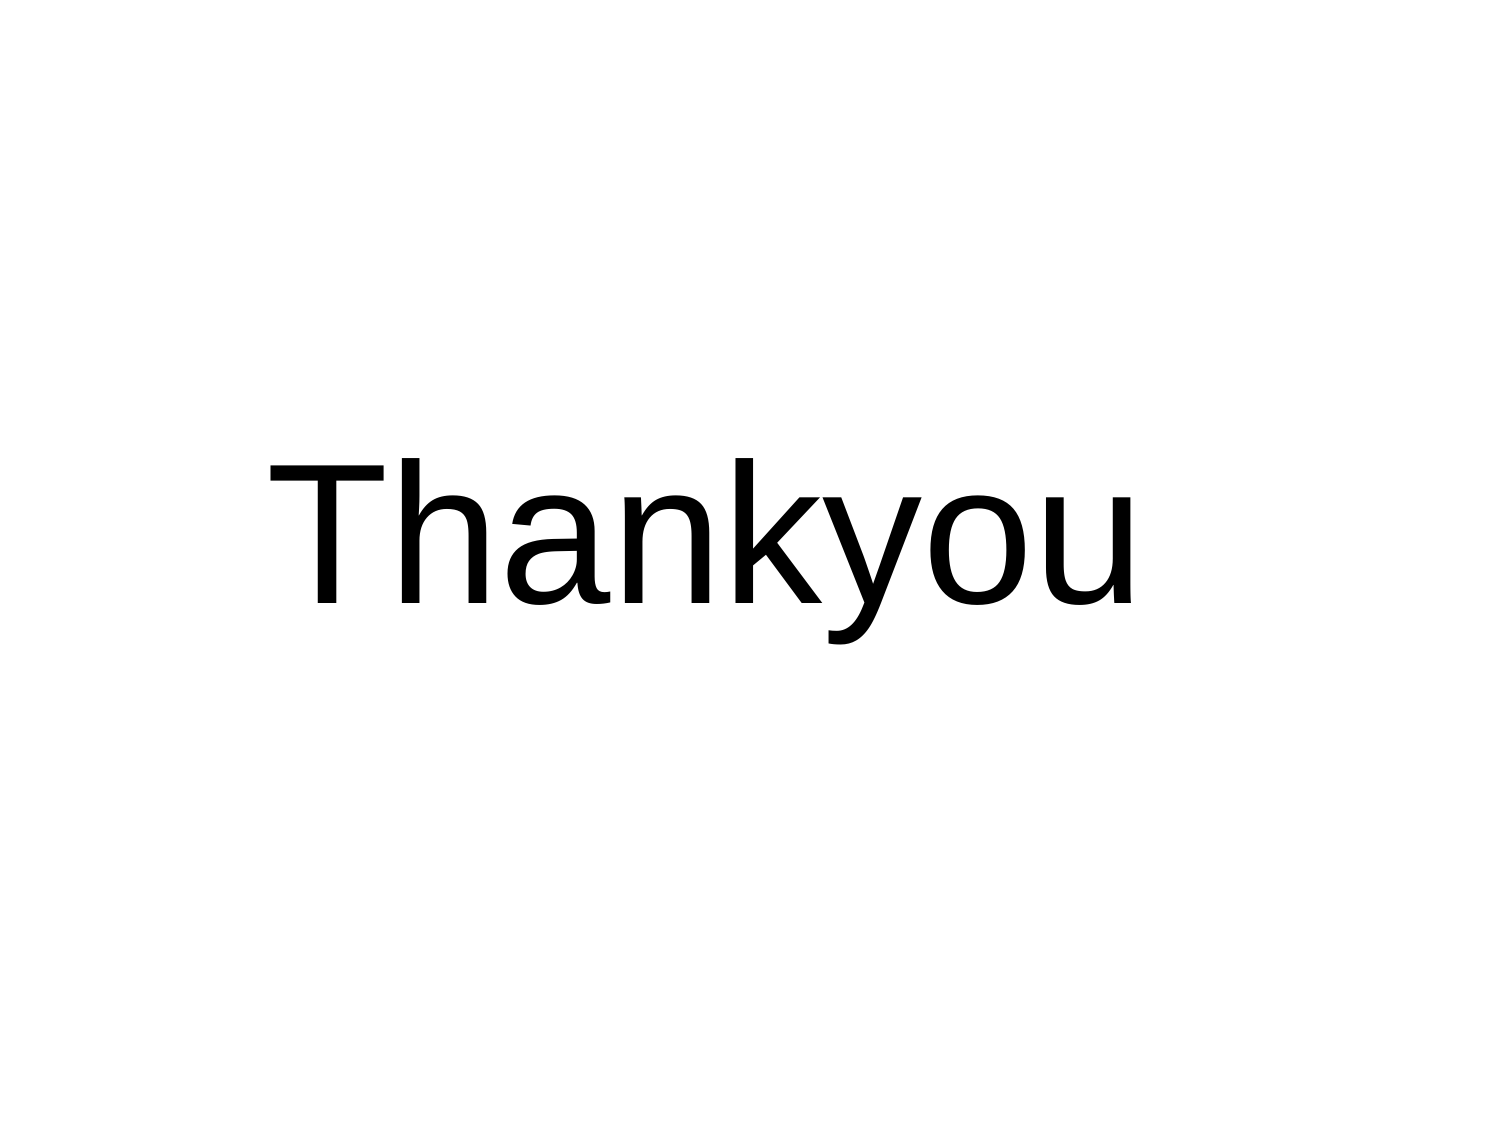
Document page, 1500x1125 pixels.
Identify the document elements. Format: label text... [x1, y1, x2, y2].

text_box Thankyou [251, 395, 1355, 651]
